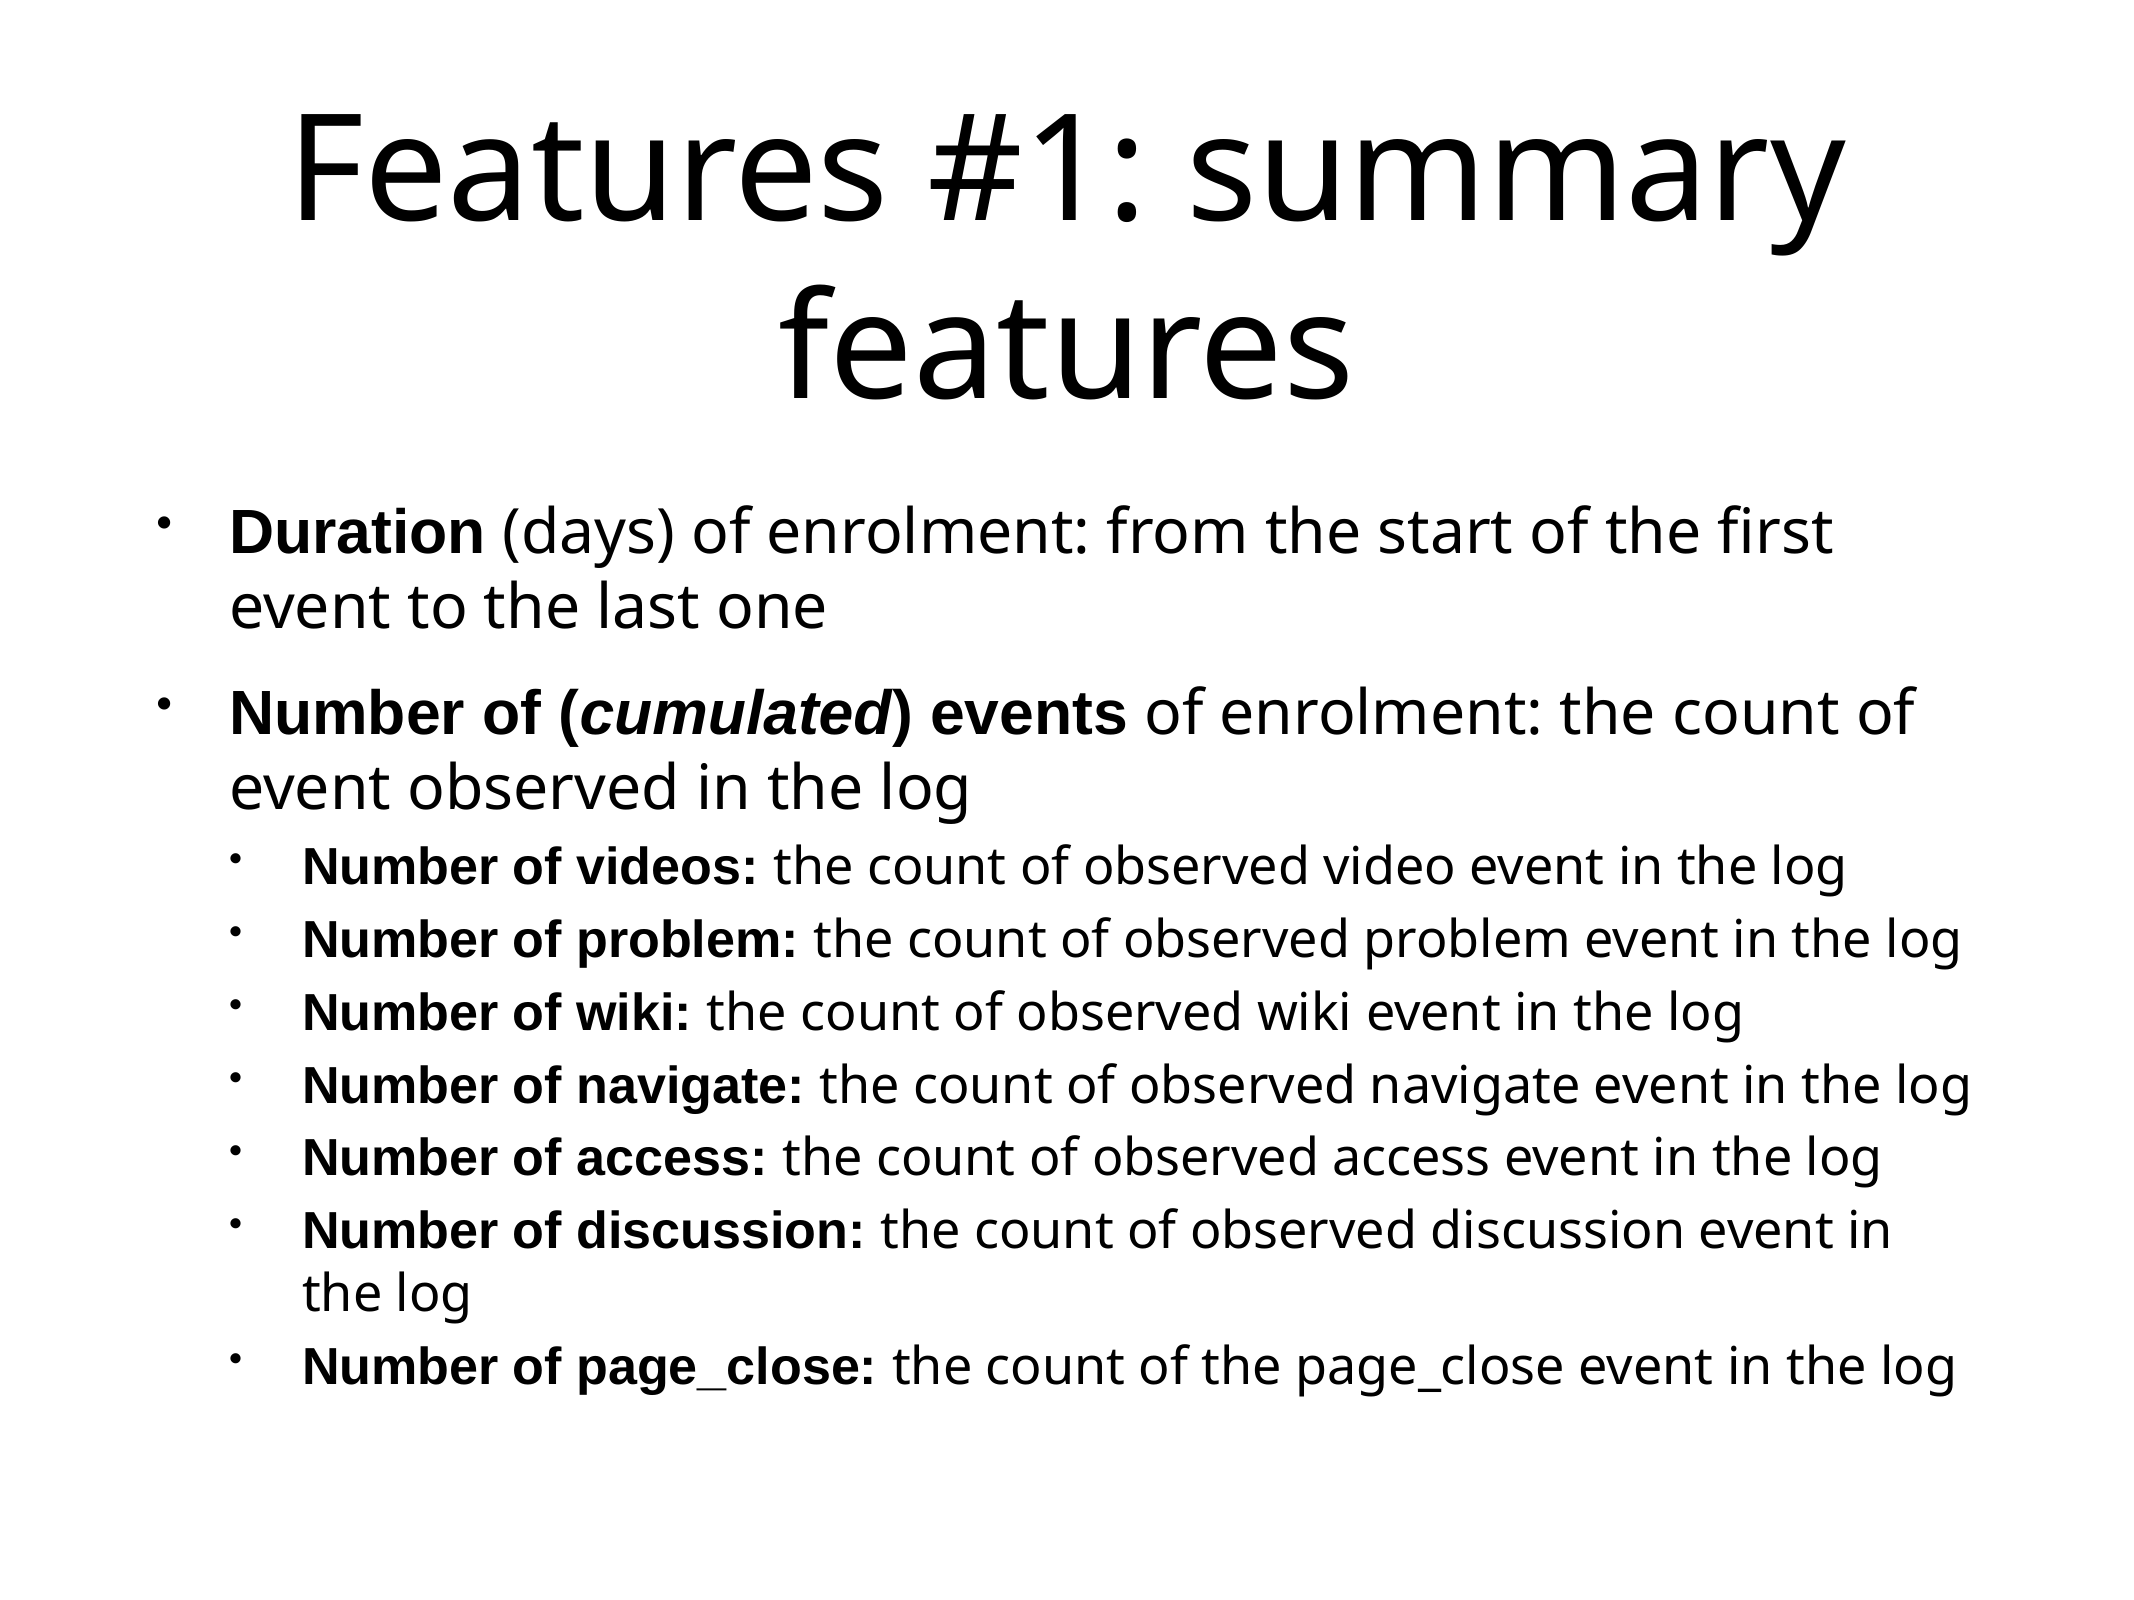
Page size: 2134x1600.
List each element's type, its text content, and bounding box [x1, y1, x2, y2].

title Features #1: summary features [155, 72, 1978, 426]
list Duration (days) of enrolment: from the start of the first event to the last one Number of (cumulated) events of enrolment: the count of event observed in the log Number of videos: the count of observed video event in the log Number of problem: the count of observed problem event in the log Number of wiki: the count of observed wiki event in the log Number of navigate: the count of observed navigate event in the log Number of access: the count of observed access event in the log Number of discussion: the count of observed discussion event in the log Number of page_close: the count of the page_close event in the log [155, 426, 1978, 1459]
